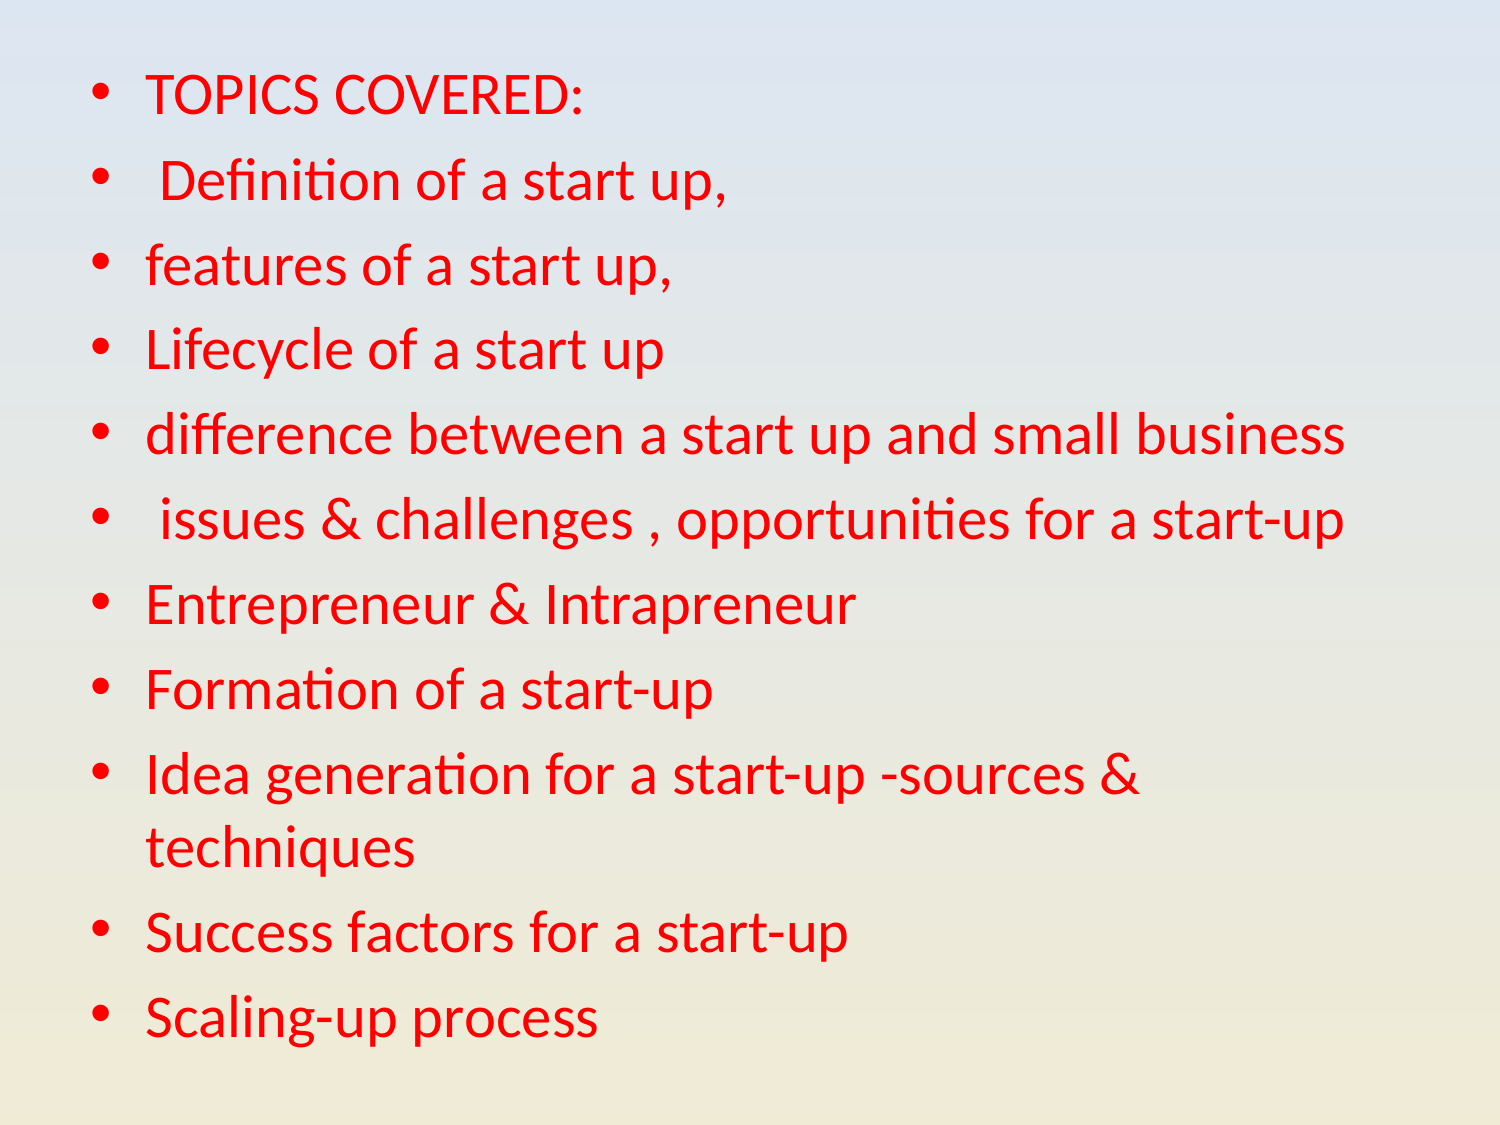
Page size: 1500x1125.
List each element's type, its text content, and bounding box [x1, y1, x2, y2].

list TOPICS COVERED: Definition of a start up, features of a start up, Lifecycle of a start up difference between a start up and small business issues & challenges , opportunities for a start-up Entrepreneur & Intrapreneur Formation of a start-up Idea generation for a start-up -sources & techniques Success factors for a start-up Scaling-up process [75, 46, 1425, 1067]
